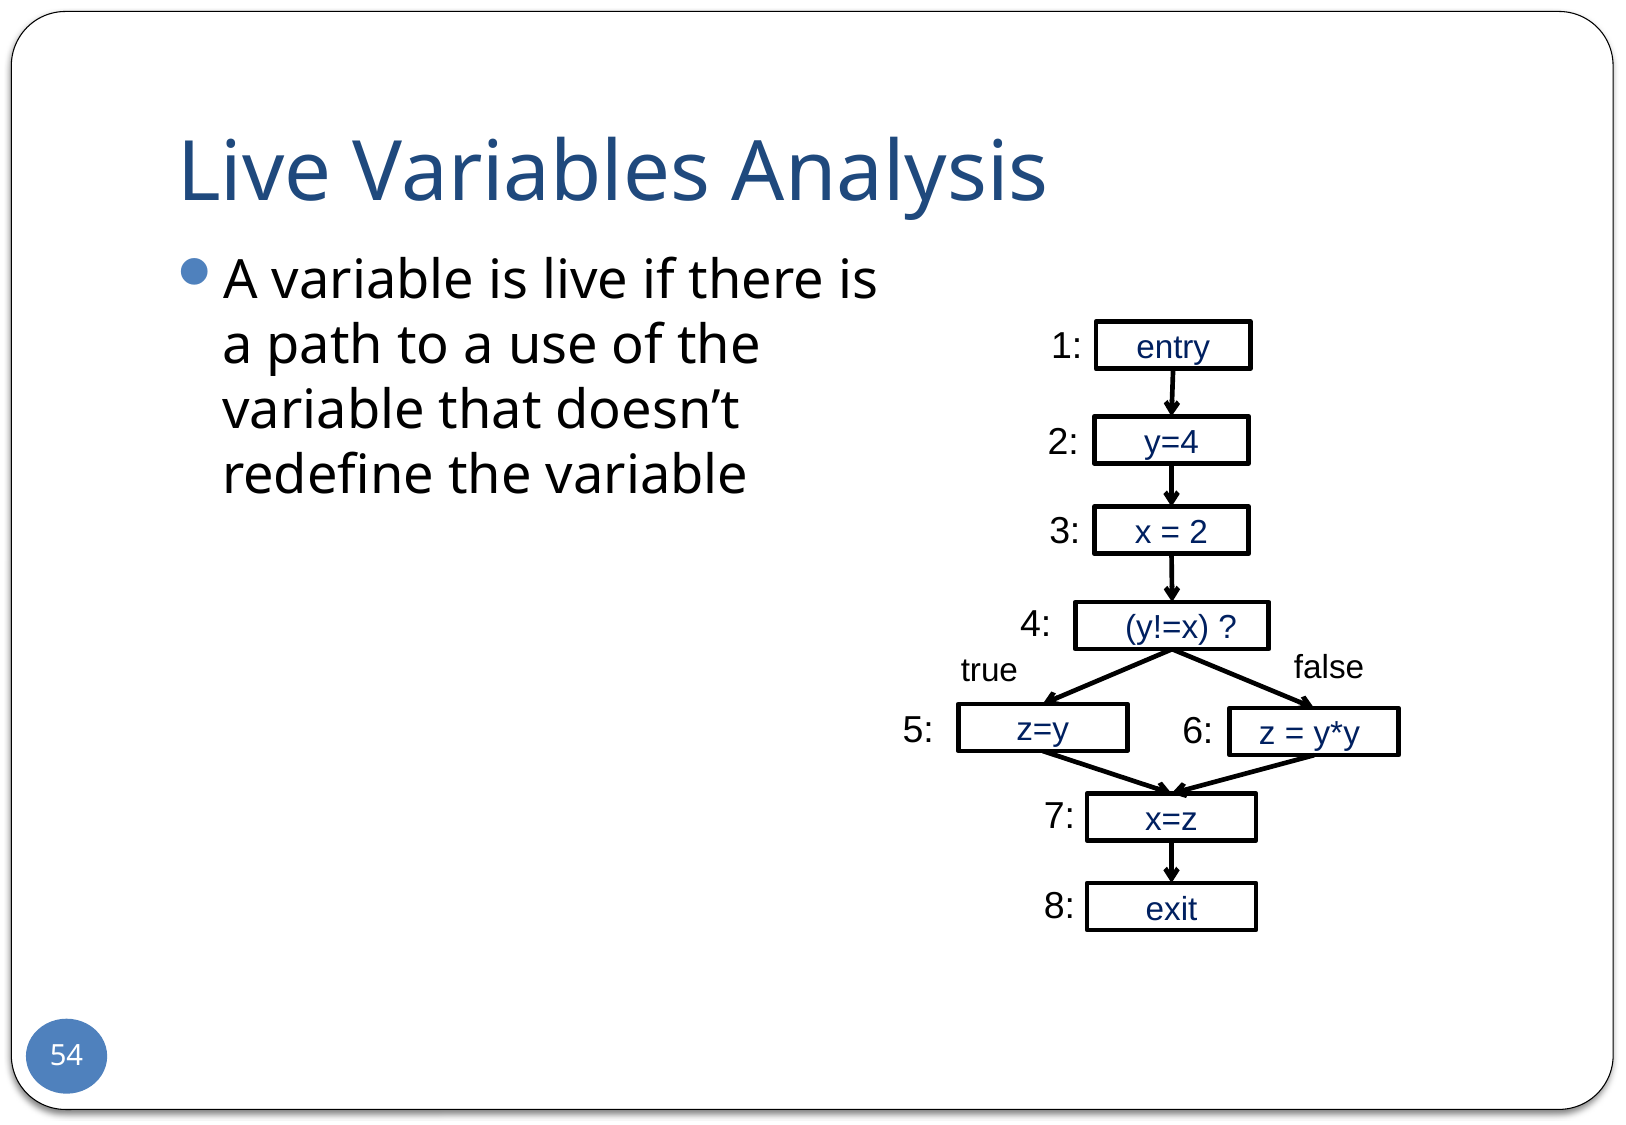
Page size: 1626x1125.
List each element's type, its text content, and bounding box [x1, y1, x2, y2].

slide_number 54 [25, 1018, 108, 1094]
list A variable is live if there is a path to a use of the variable that doesn’t redefine the variable [162, 237, 930, 988]
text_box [887, 313, 1399, 935]
title Live Variables Analysis [162, 45, 1544, 233]
